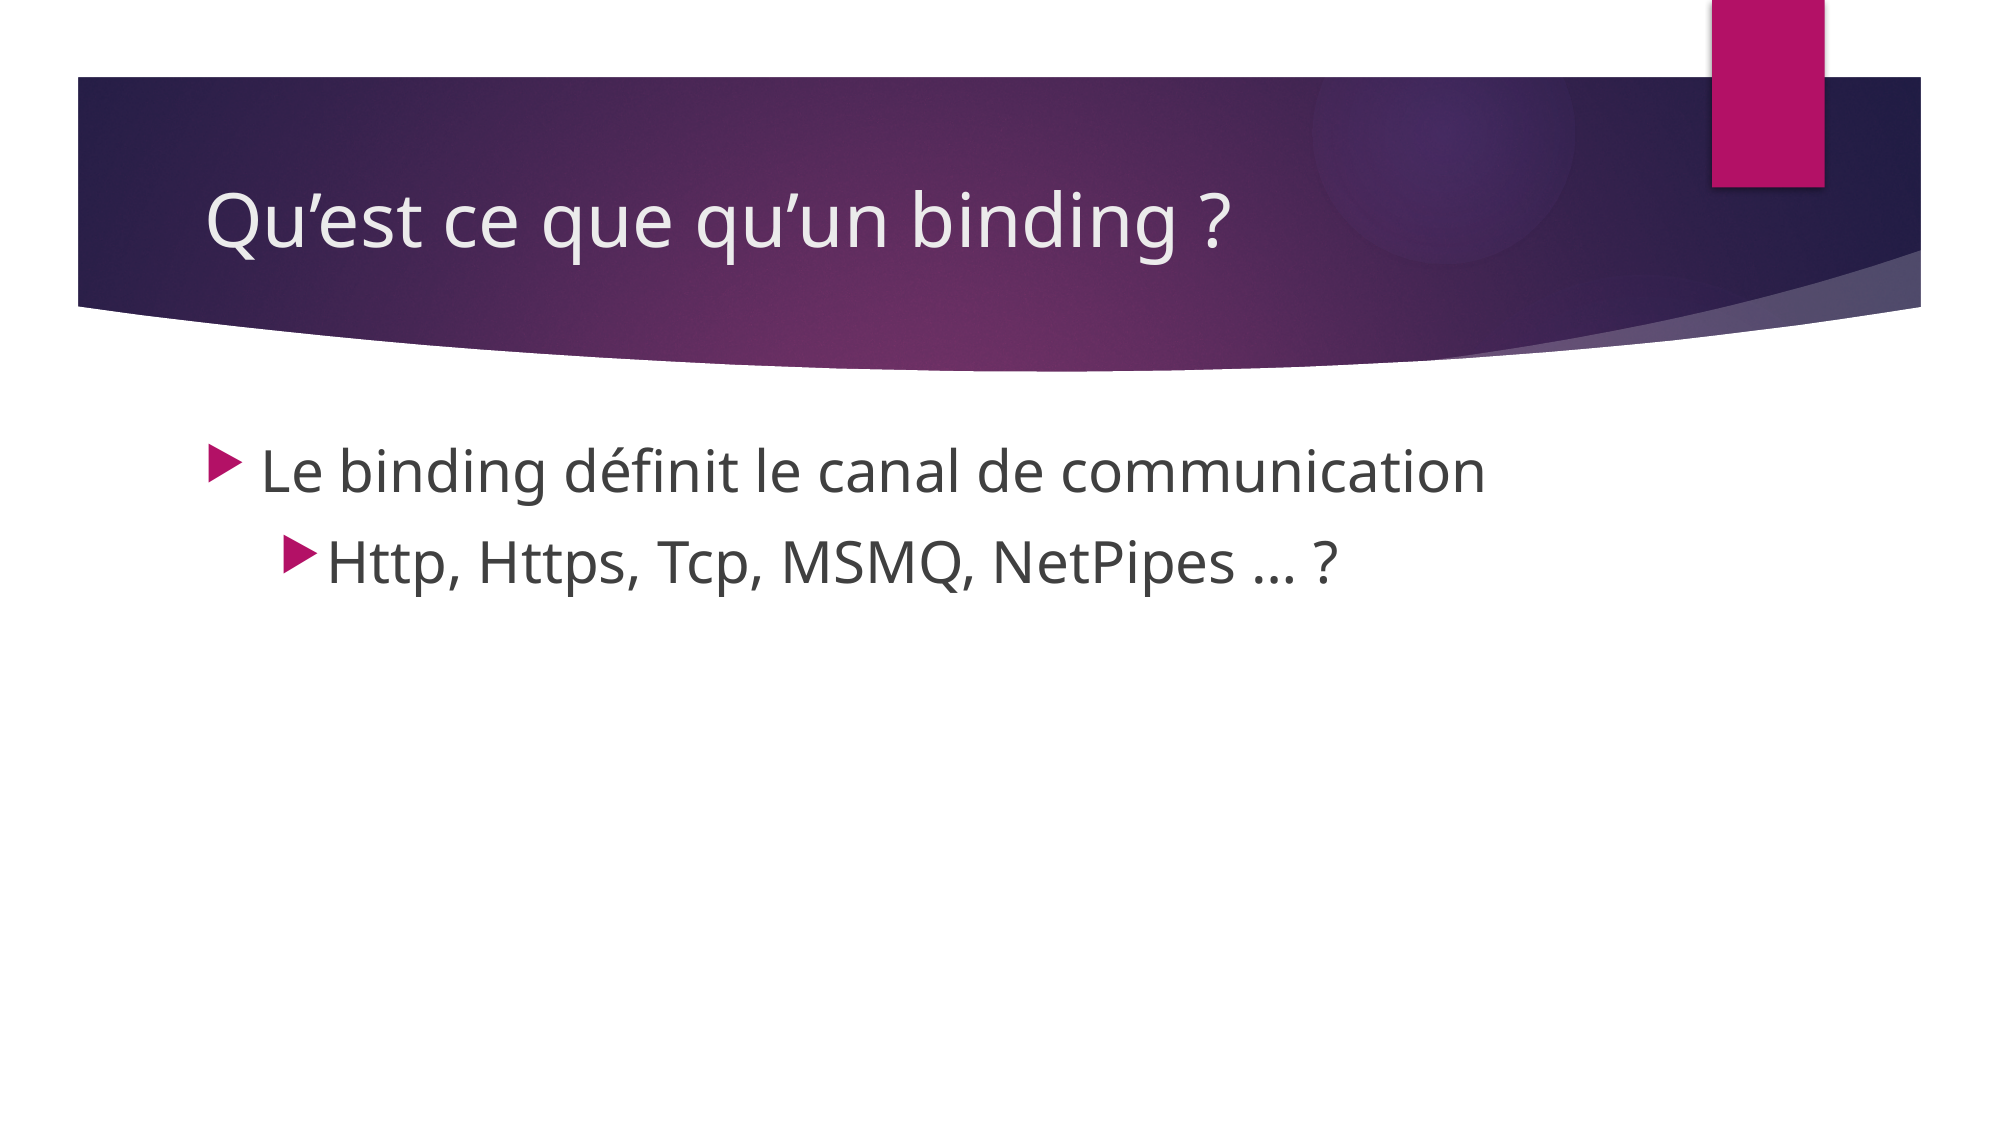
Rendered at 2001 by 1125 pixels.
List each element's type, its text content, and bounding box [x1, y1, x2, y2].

title Qu’est ce que qu’un binding ? [189, 159, 1627, 276]
list Le binding définit le canal de communication Http, Https, Tcp, MSMQ, NetPipes … ? [189, 427, 1627, 709]
